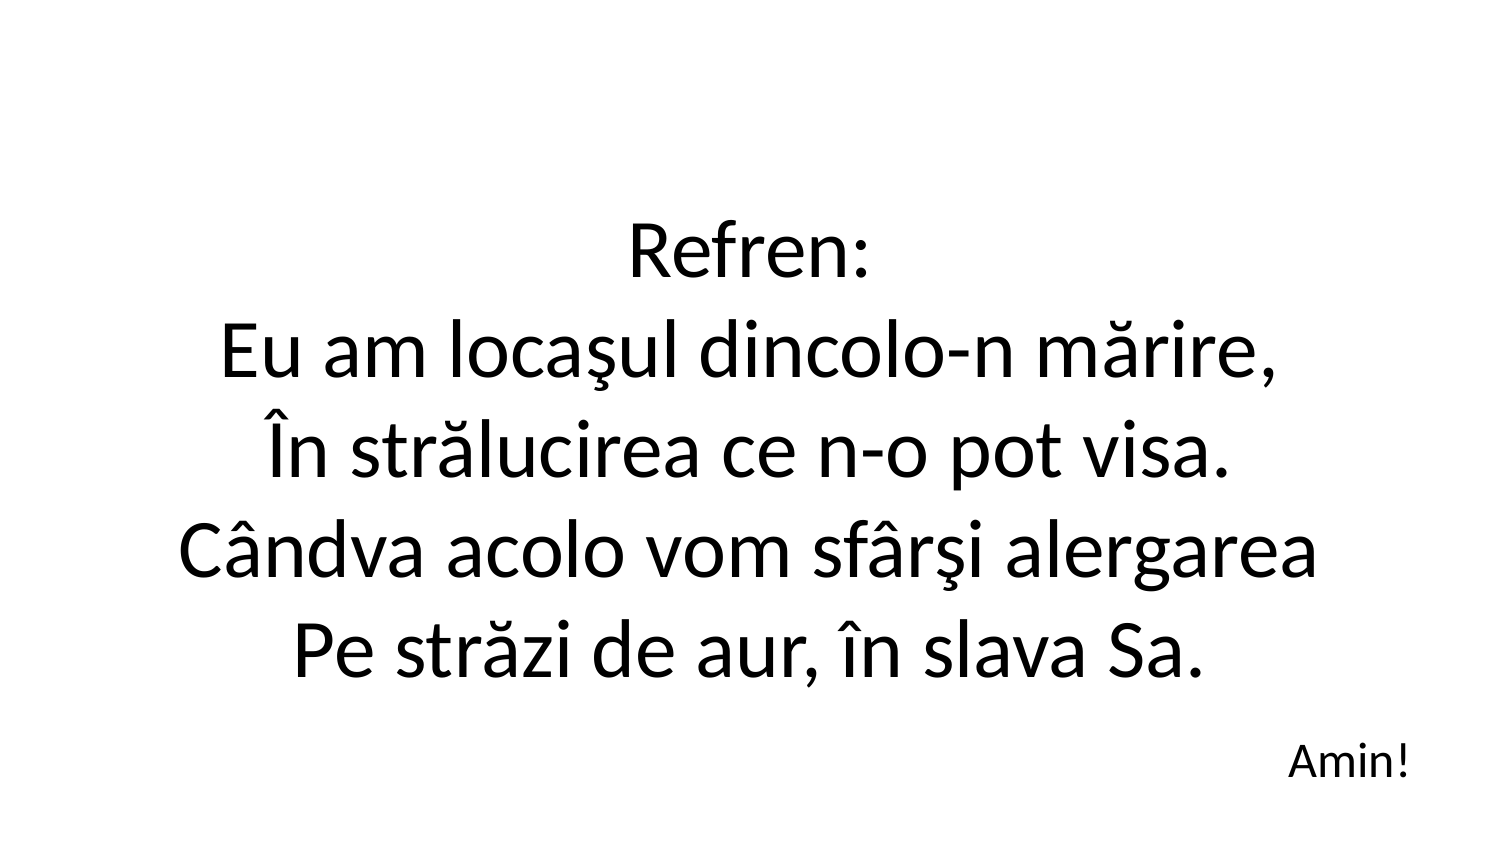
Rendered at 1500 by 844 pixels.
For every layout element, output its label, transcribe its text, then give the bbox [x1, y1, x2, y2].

text_box Amin! [1273, 674, 1427, 795]
text_box Refren: Eu am locaşul dincolo-n mărire, În strălucirea ce n-o pot visa. Cândva acolo vom sfârşi alergarea Pe străzi de aur, în slava Sa. [163, 142, 1337, 702]
